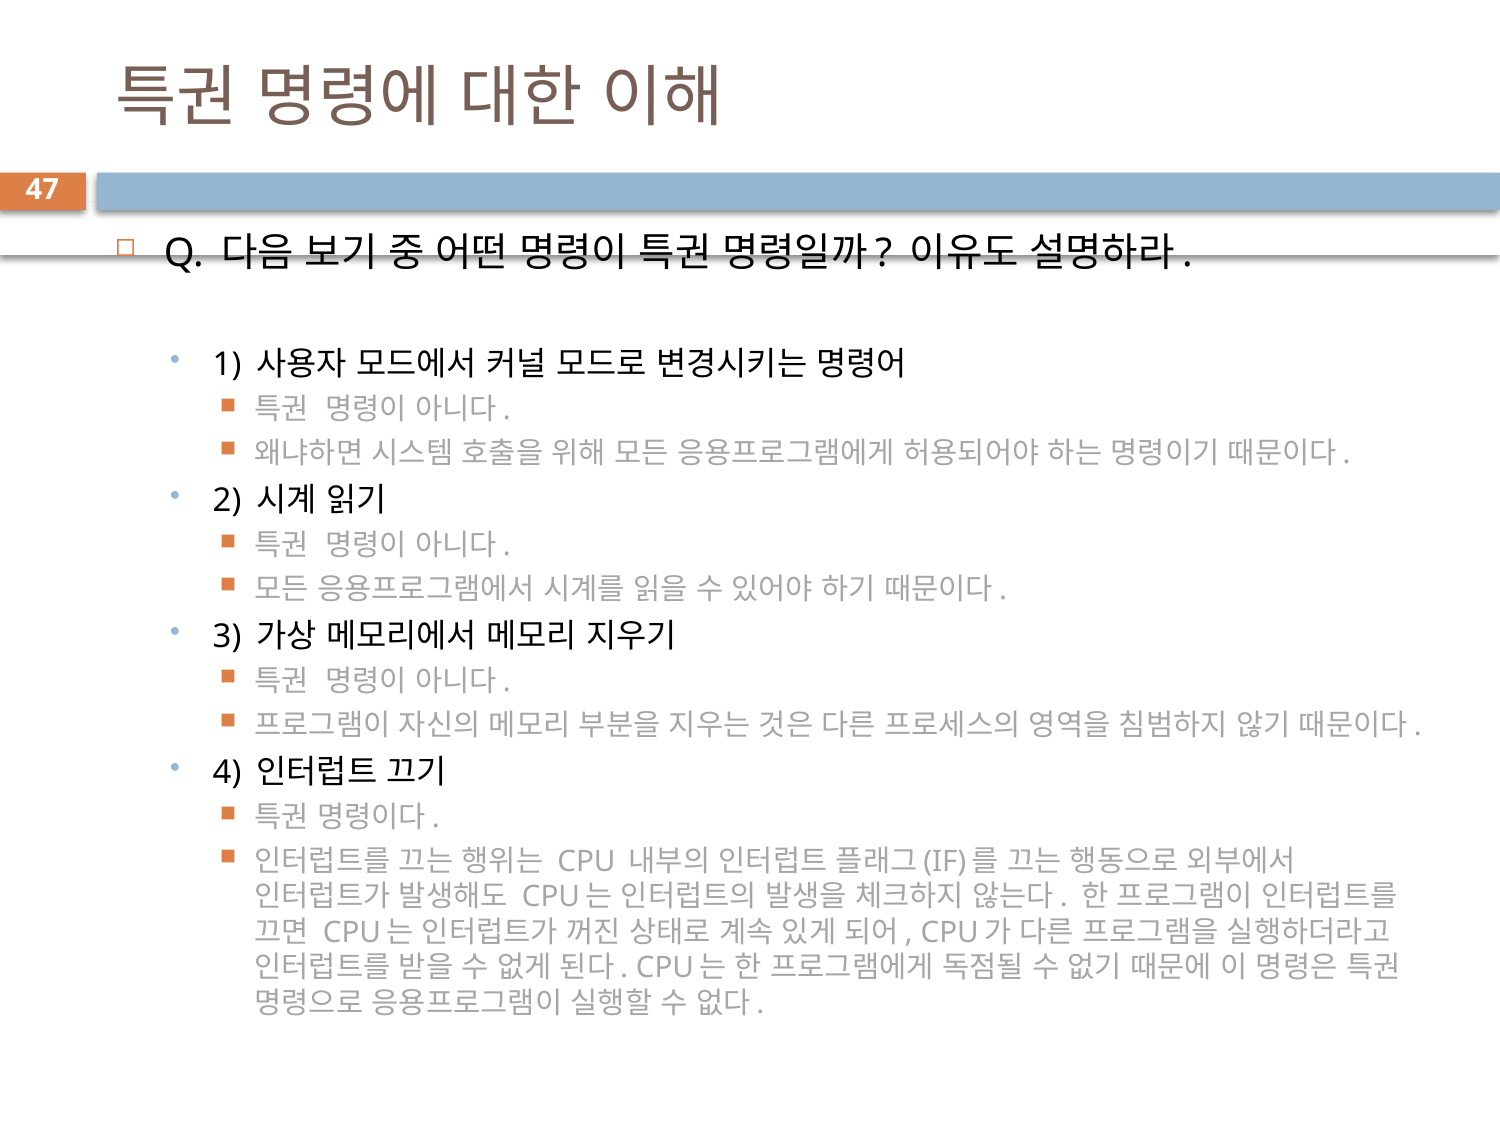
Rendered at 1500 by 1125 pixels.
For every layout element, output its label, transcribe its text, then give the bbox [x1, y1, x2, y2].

slide_number 47 [0, 170, 87, 211]
title 특권 명령에 대한 이해 [100, 37, 1438, 149]
list Q. 다음 보기 중 어떤 명령이 특권 명령일까? 이유도 설명하라. 1) 사용자 모드에서 커널 모드로 변경시키는 명령어 특권 명령이 아니다. 왜냐하면 시스템 호출을 위해 모든 응용프로그램에게 허용되어야 하는 명령이기 때문이다. 2) 시계 읽기 특권 명령이 아니다. 모든 응용프로그램에서 시계를 읽을 수 있어야 하기 때문이다. 3) 가상 메모리에서 메모리 지우기 특권 명령이 아니다. 프로그램이 자신의 메모리 부분을 지우는 것은 다른 프로세스의 영역을 침범하지 않기 때문이다. 4) 인터럽트 끄기 특권 명령이다. 인터럽트를 끄는 행위는 CPU 내부의 인터럽트 플래그(IF)를 끄는 행동으로 외부에서 인터럽트가 발생해도 CPU는 인터럽트의 발생을 체크하지 않는다. 한 프로그램이 인터럽트를 끄면 CPU는 인터럽트가 꺼진 상태로 계속 있게 되어, CPU가 다른 프로그램을 실행하더라고 인터럽트를 받을 수 없게 된다. CPU는 한 프로그램에게 독점될 수 없기 때문에 이 명령은 특권 명령으로 응용프로그램이 실행할 수 없다. [100, 219, 1438, 1047]
